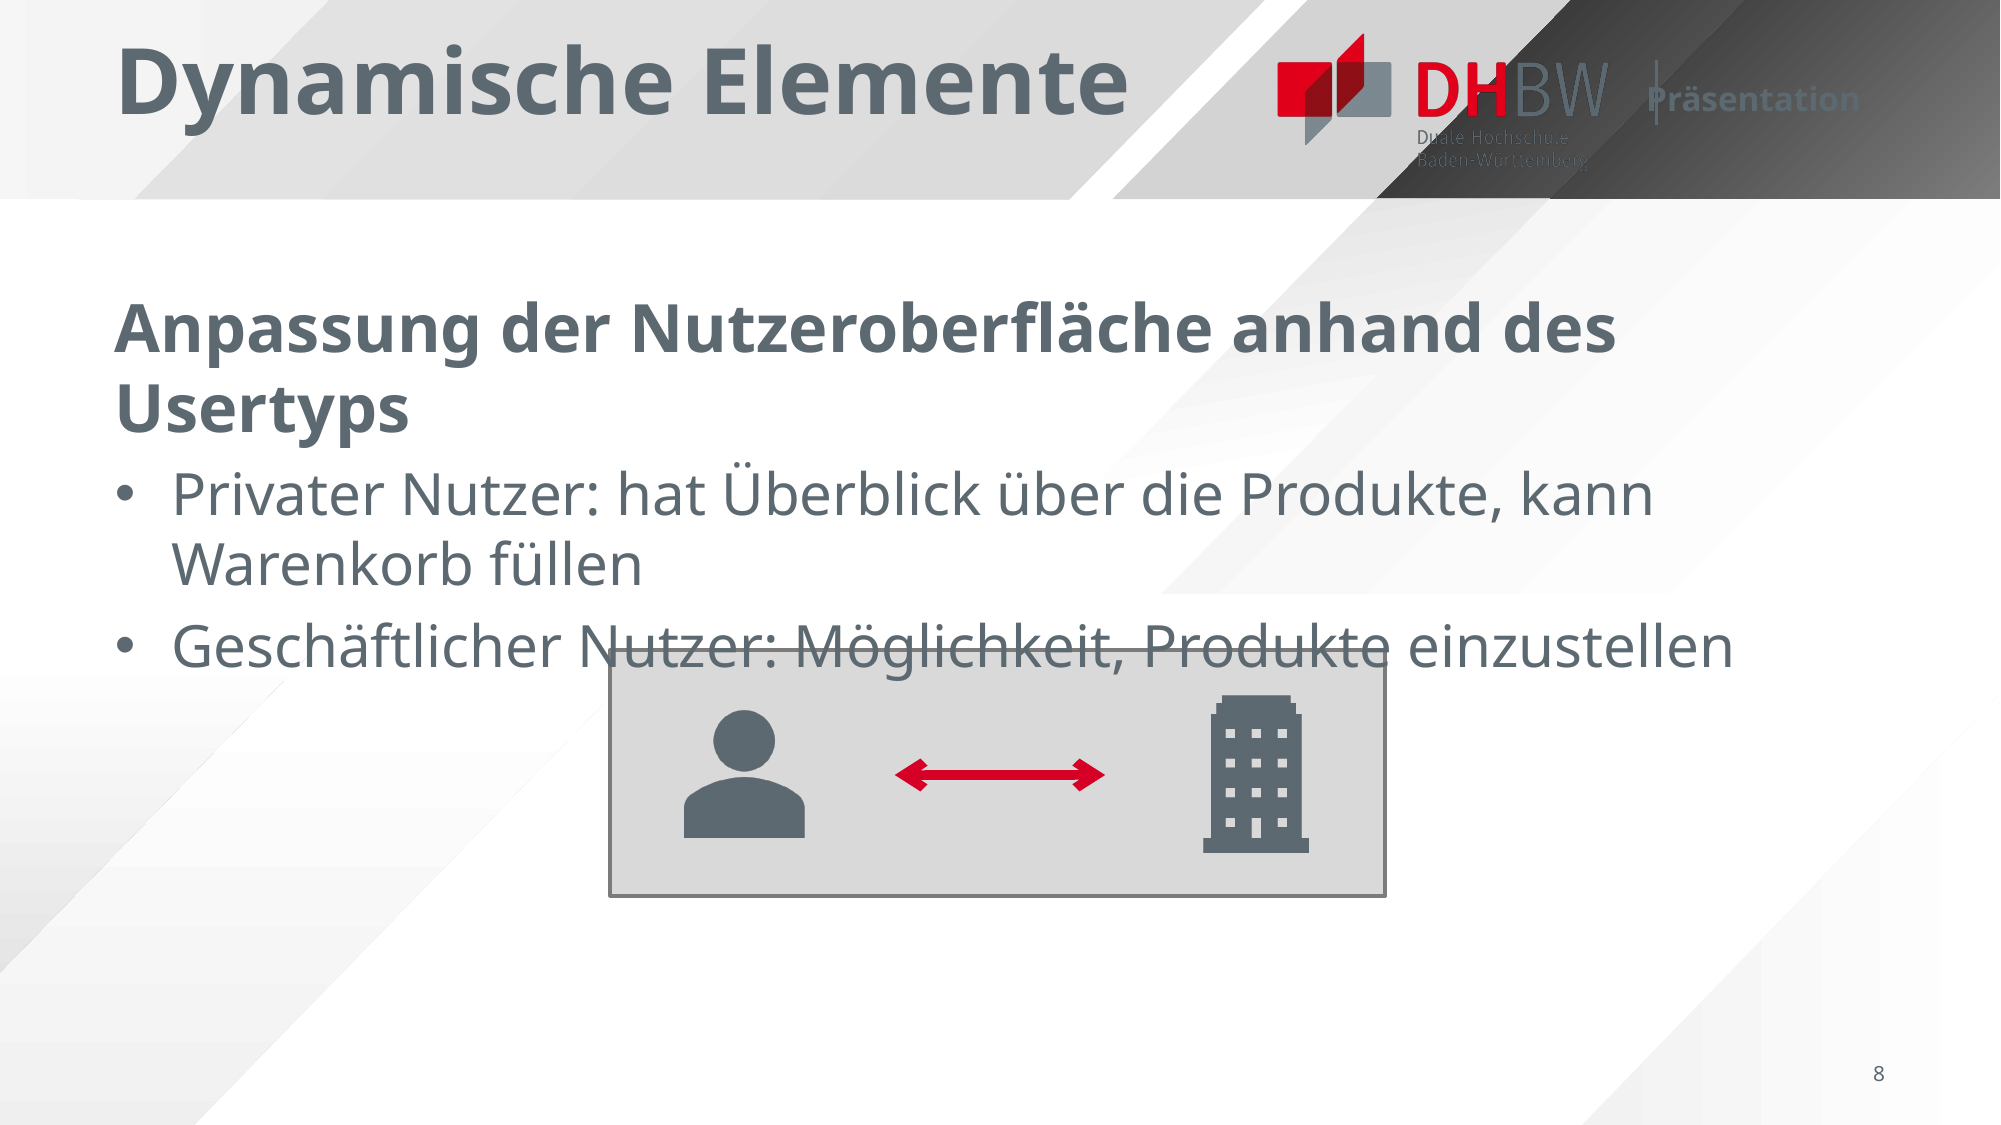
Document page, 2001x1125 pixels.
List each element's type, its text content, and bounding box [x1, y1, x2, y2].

picture [654, 685, 833, 863]
slide_number 8 [1433, 1042, 1900, 1103]
title Dynamische Elemente [99, 15, 1900, 204]
list Anpassung der Nutzeroberfläche anhand des Usertyps Privater Nutzer: hat Überblick über die Produkte, kann Warenkorb füllen Geschäftlicher Nutzer: Möglichkeit, Produkte einzustellen [99, 262, 1900, 1005]
picture [1167, 685, 1345, 863]
